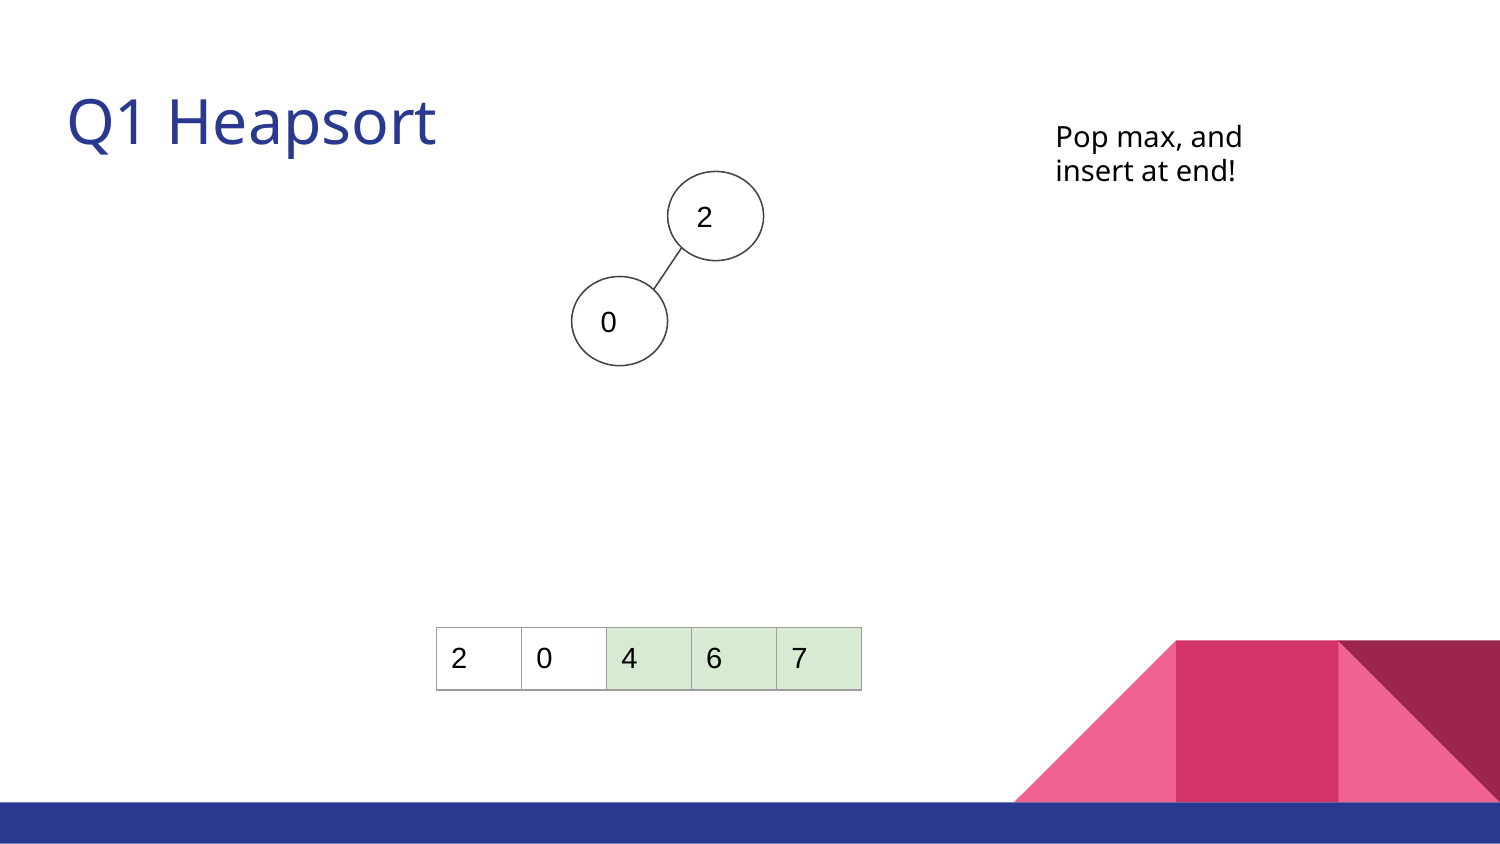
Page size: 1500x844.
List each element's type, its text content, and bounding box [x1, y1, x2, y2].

title Q1 Heapsort [51, 67, 1449, 167]
text_box Pop max, and insert at end! [1040, 102, 1331, 168]
table_header 4 [607, 628, 691, 689]
text_box 0 [571, 276, 668, 366]
table_header 7 [777, 628, 861, 689]
table_header 6 [692, 628, 776, 689]
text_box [653, 247, 682, 290]
table_header 0 [522, 628, 606, 689]
table_header 2 [437, 628, 521, 689]
text_box 2 [667, 171, 764, 261]
